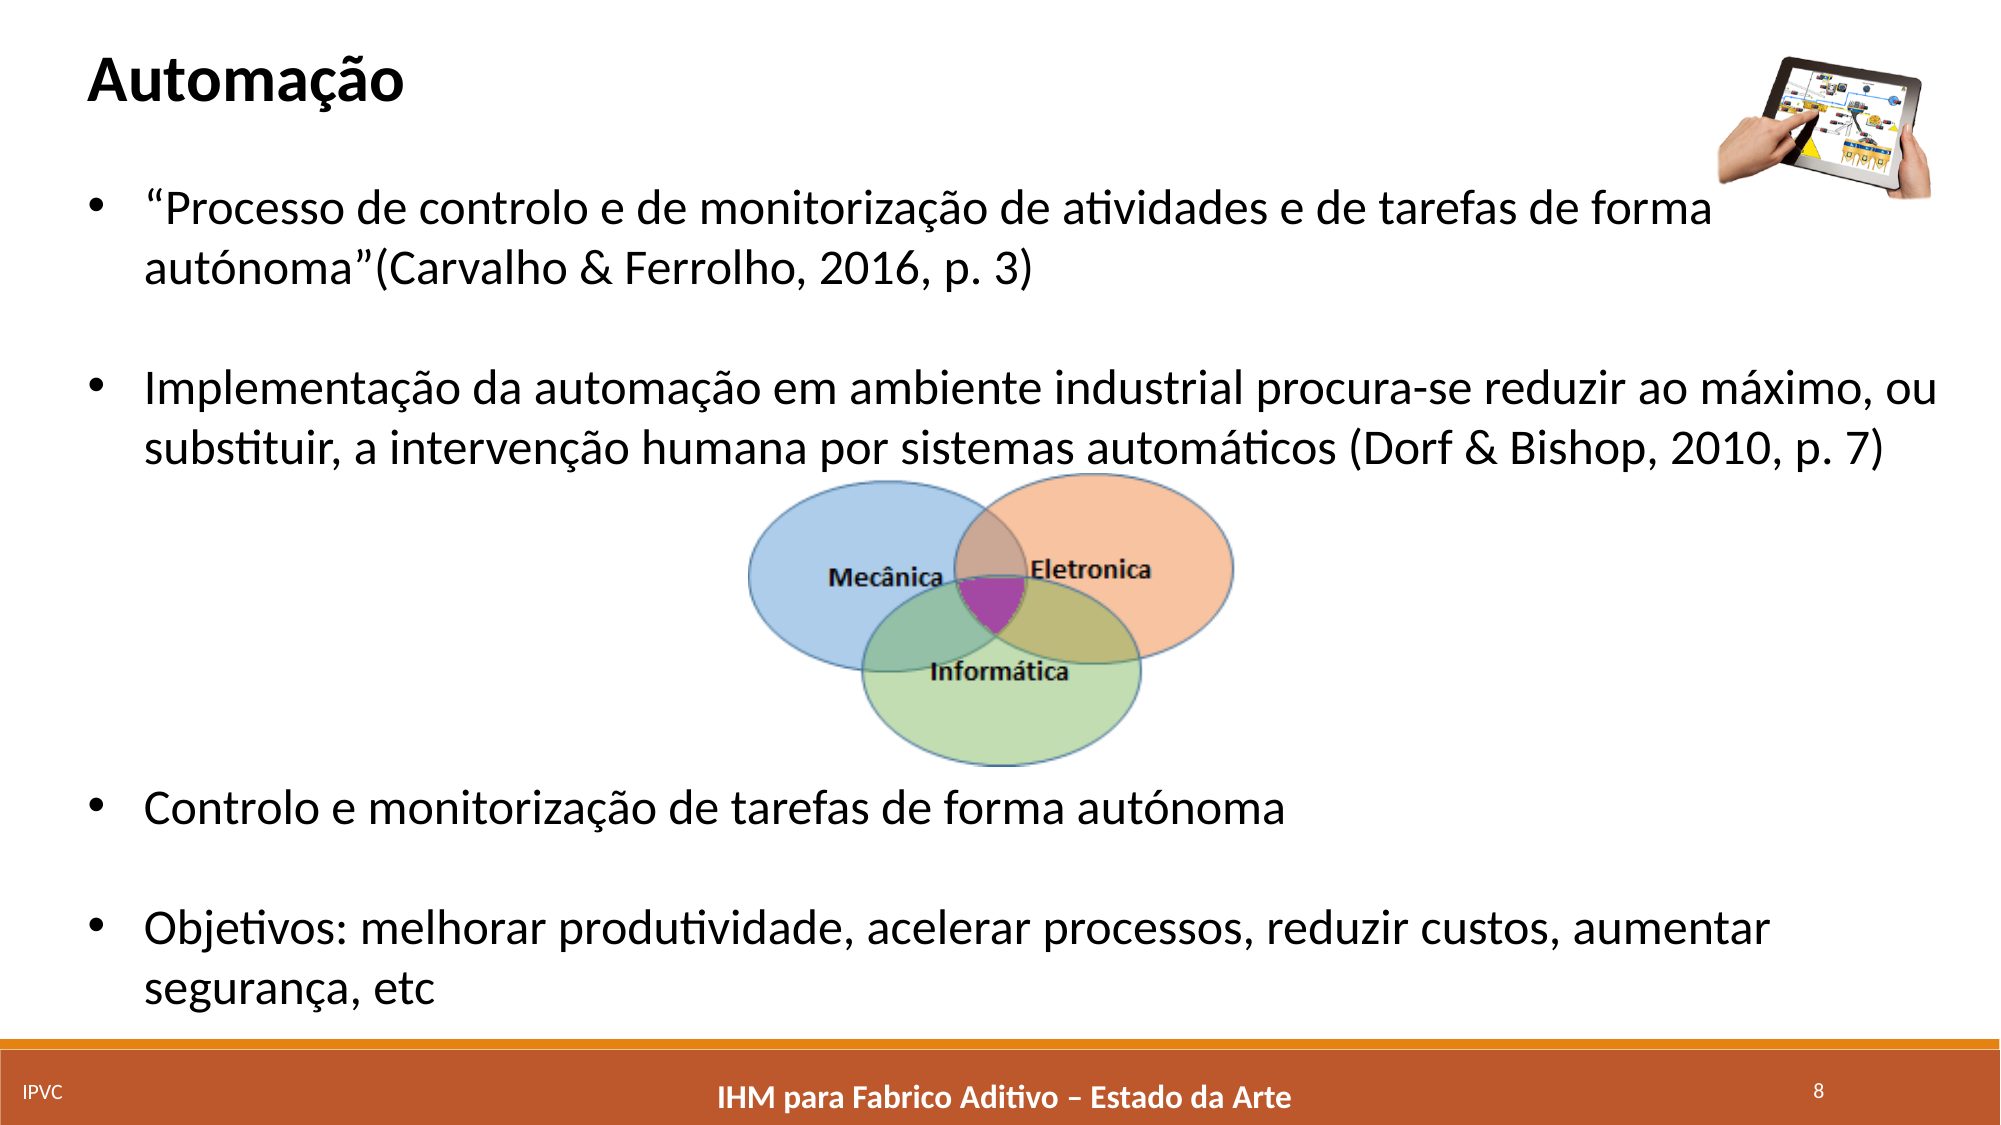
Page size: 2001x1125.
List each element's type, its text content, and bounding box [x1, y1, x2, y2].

text_box Automação “Processo de controlo e de monitorização de atividades e de tarefas de forma autónoma”(Carvalho & Ferrolho, 2016, p. 3) Implementação da automação em ambiente industrial procura-se reduzir ao máximo, ou substituir, a intervenção humana por sistemas automáticos (Dorf & Bishop, 2010, p. 7) Controlo e monitorização de tarefas de forma autónoma Objetivos: melhorar produtividade, acelerar processos, reduzir custos, aumentar segurança, etc [72, 27, 2000, 1125]
picture [748, 472, 1262, 768]
picture [1716, 48, 1944, 201]
text_box IHM para Fabrico Aditivo – Estado da Arte [641, 1065, 1369, 1125]
text_box IPVC [0, 1060, 78, 1121]
slide_number 8 [1624, 1059, 1840, 1120]
